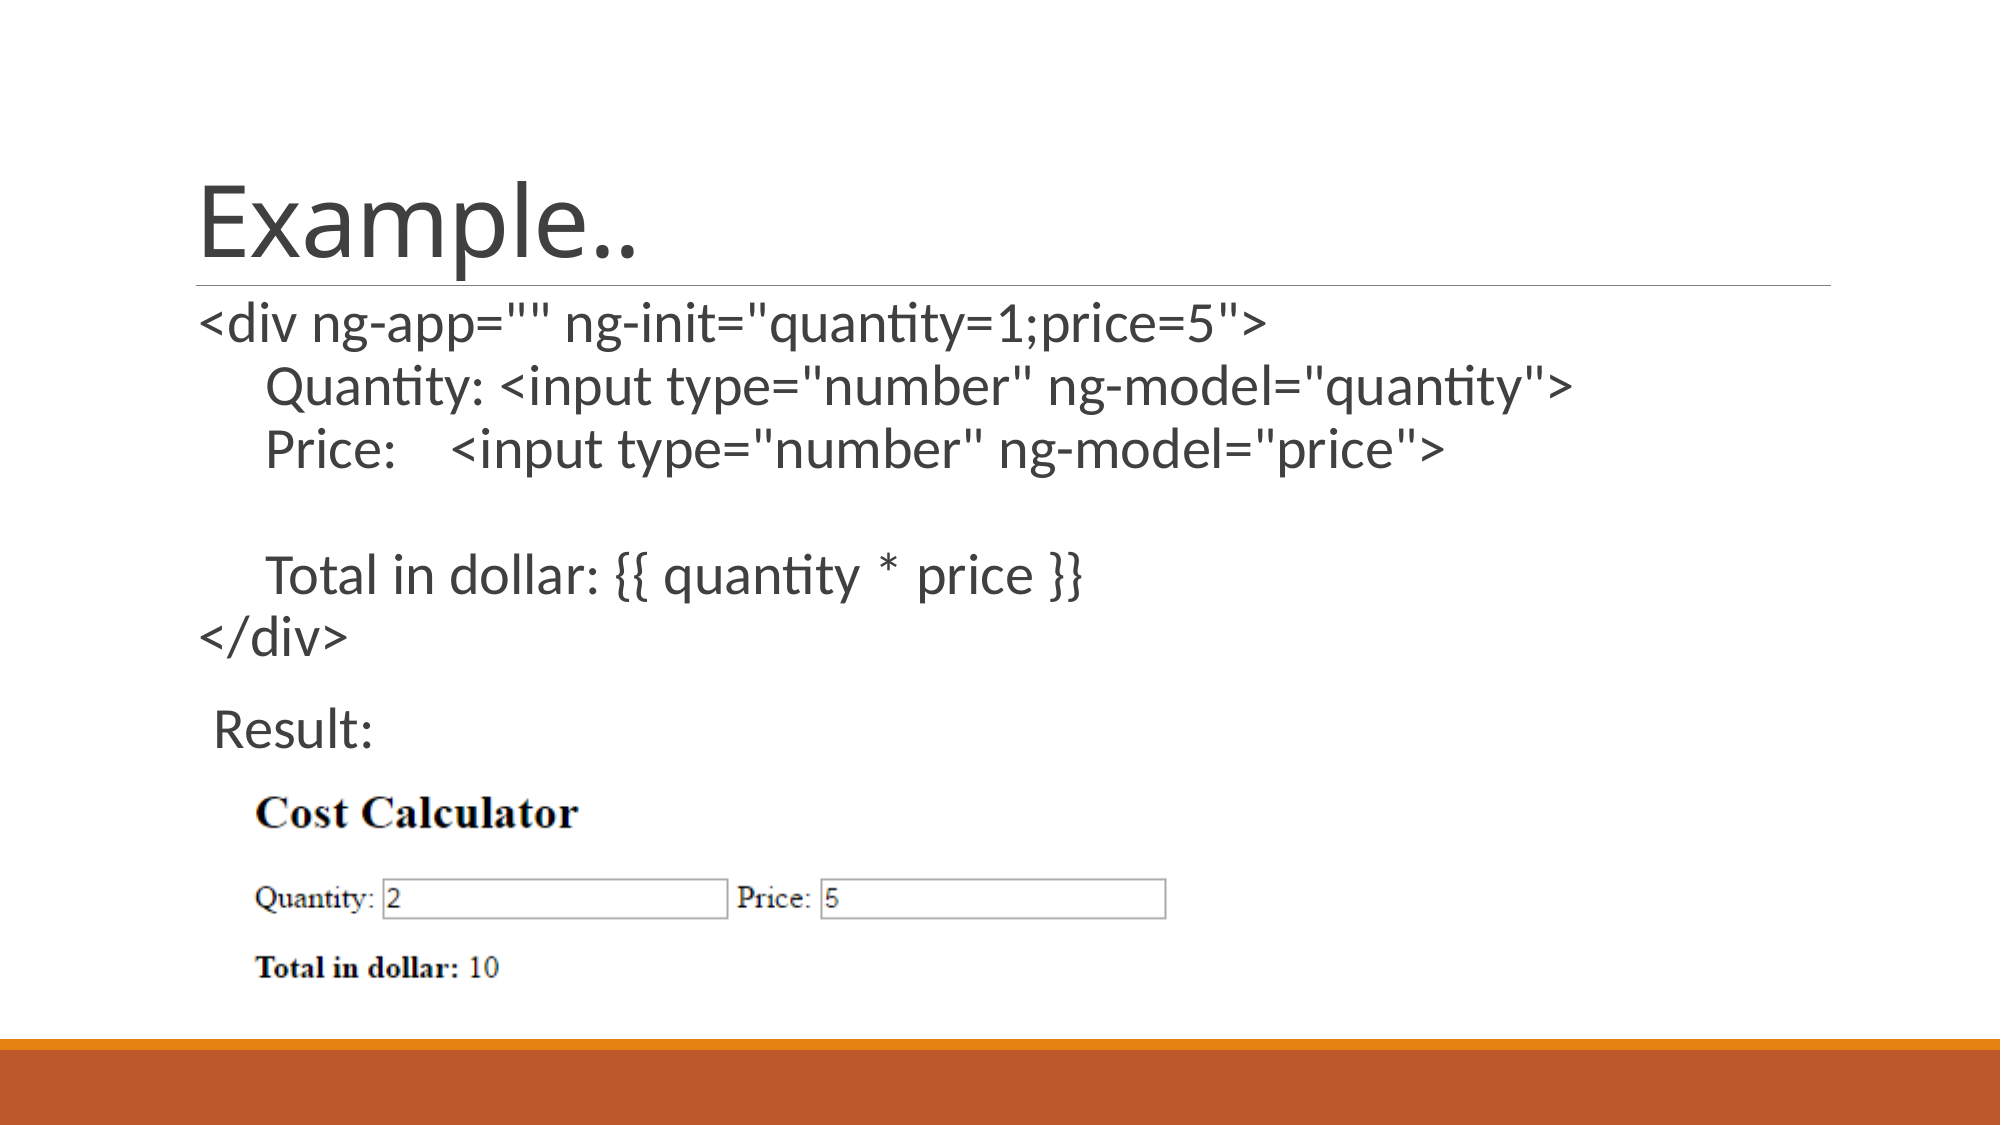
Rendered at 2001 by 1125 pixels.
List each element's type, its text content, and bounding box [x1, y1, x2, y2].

picture [245, 768, 1218, 1017]
list <div ng-app="" ng-init="quantity=1;price=5"> Quantity: <input type="number" ng-model="quantity"> Price: <input type="number" ng-model="price"> Total in dollar: {{ quantity * price }} </div> Result: [199, 285, 1849, 1017]
title Example.. [180, 47, 1830, 285]
